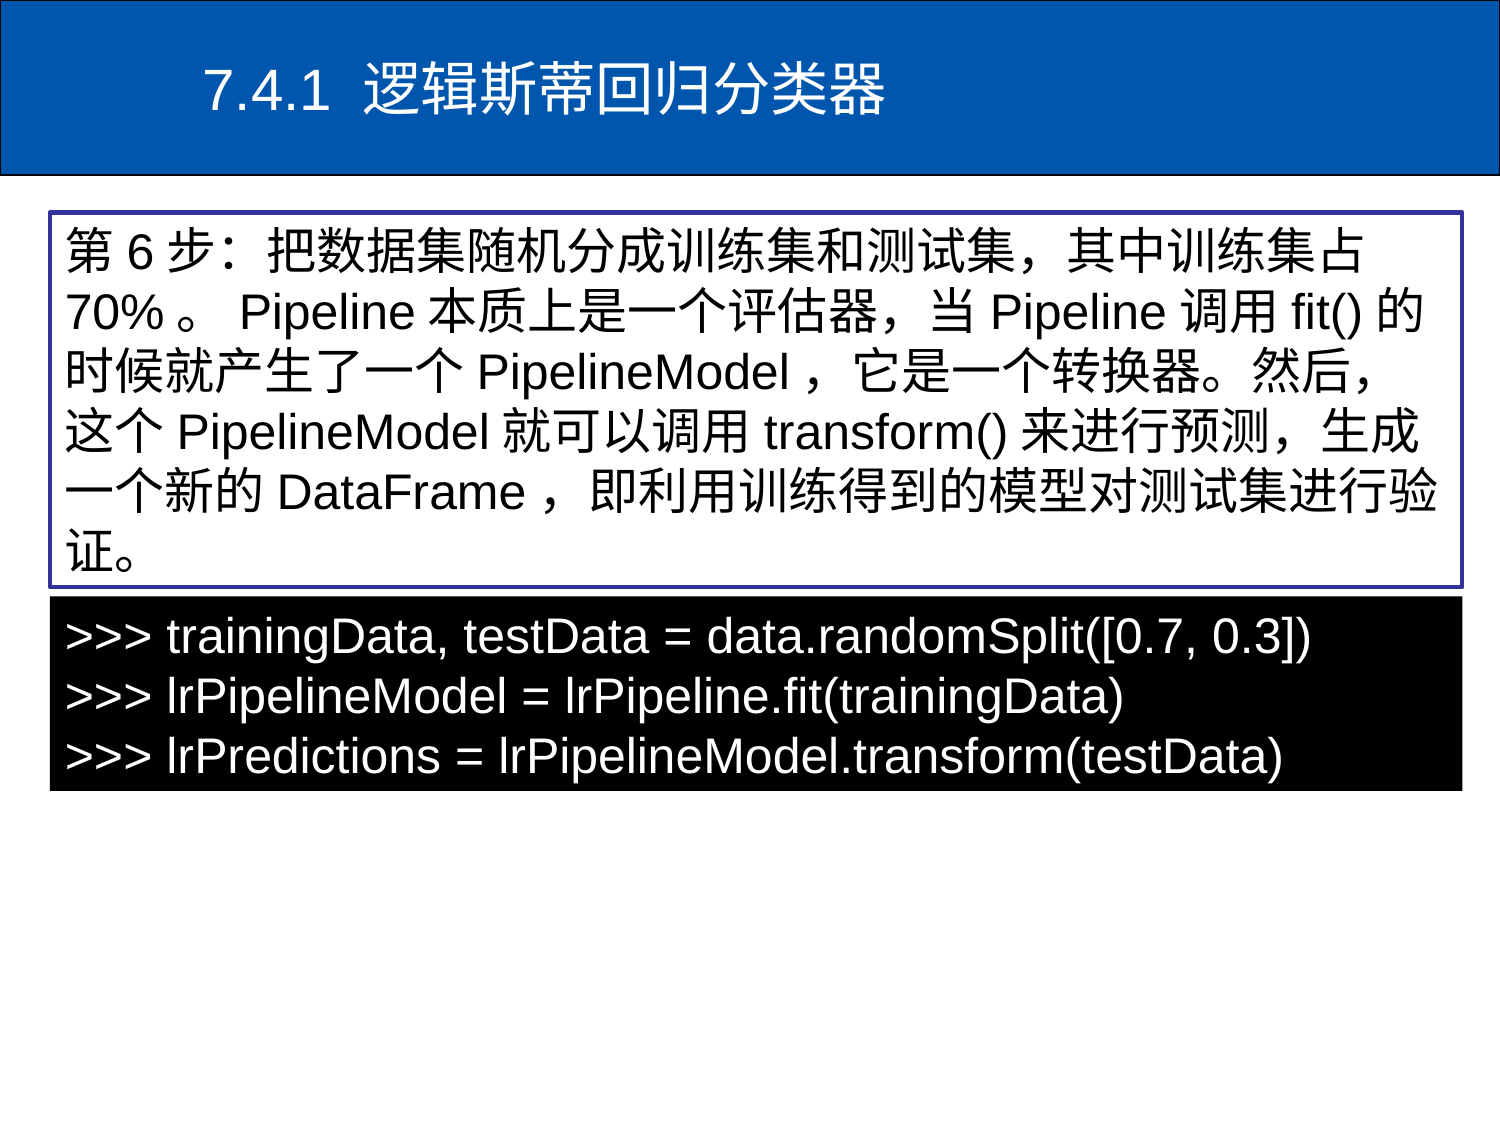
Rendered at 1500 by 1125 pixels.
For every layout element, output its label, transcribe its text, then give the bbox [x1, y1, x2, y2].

text_box >>> trainingData, testData = data.randomSplit([0.7, 0.3]) >>> lrPipelineModel = lrPipeline.fit(trainingData) >>> lrPredictions = lrPipelineModel.transform(testData) [49, 596, 1463, 791]
title 7.4.1 逻辑斯蒂回归分类器 [187, 12, 1500, 163]
text_box 第6步：把数据集随机分成训练集和测试集，其中训练集占70%。Pipeline本质上是一个评估器，当Pipeline调用fit()的时候就产生了一个PipelineModel，它是一个转换器。然后，这个PipelineModel就可以调用transform()来进行预测，生成一个新的DataFrame，即利用训练得到的模型对测试集进行验证。 [48, 210, 1464, 589]
